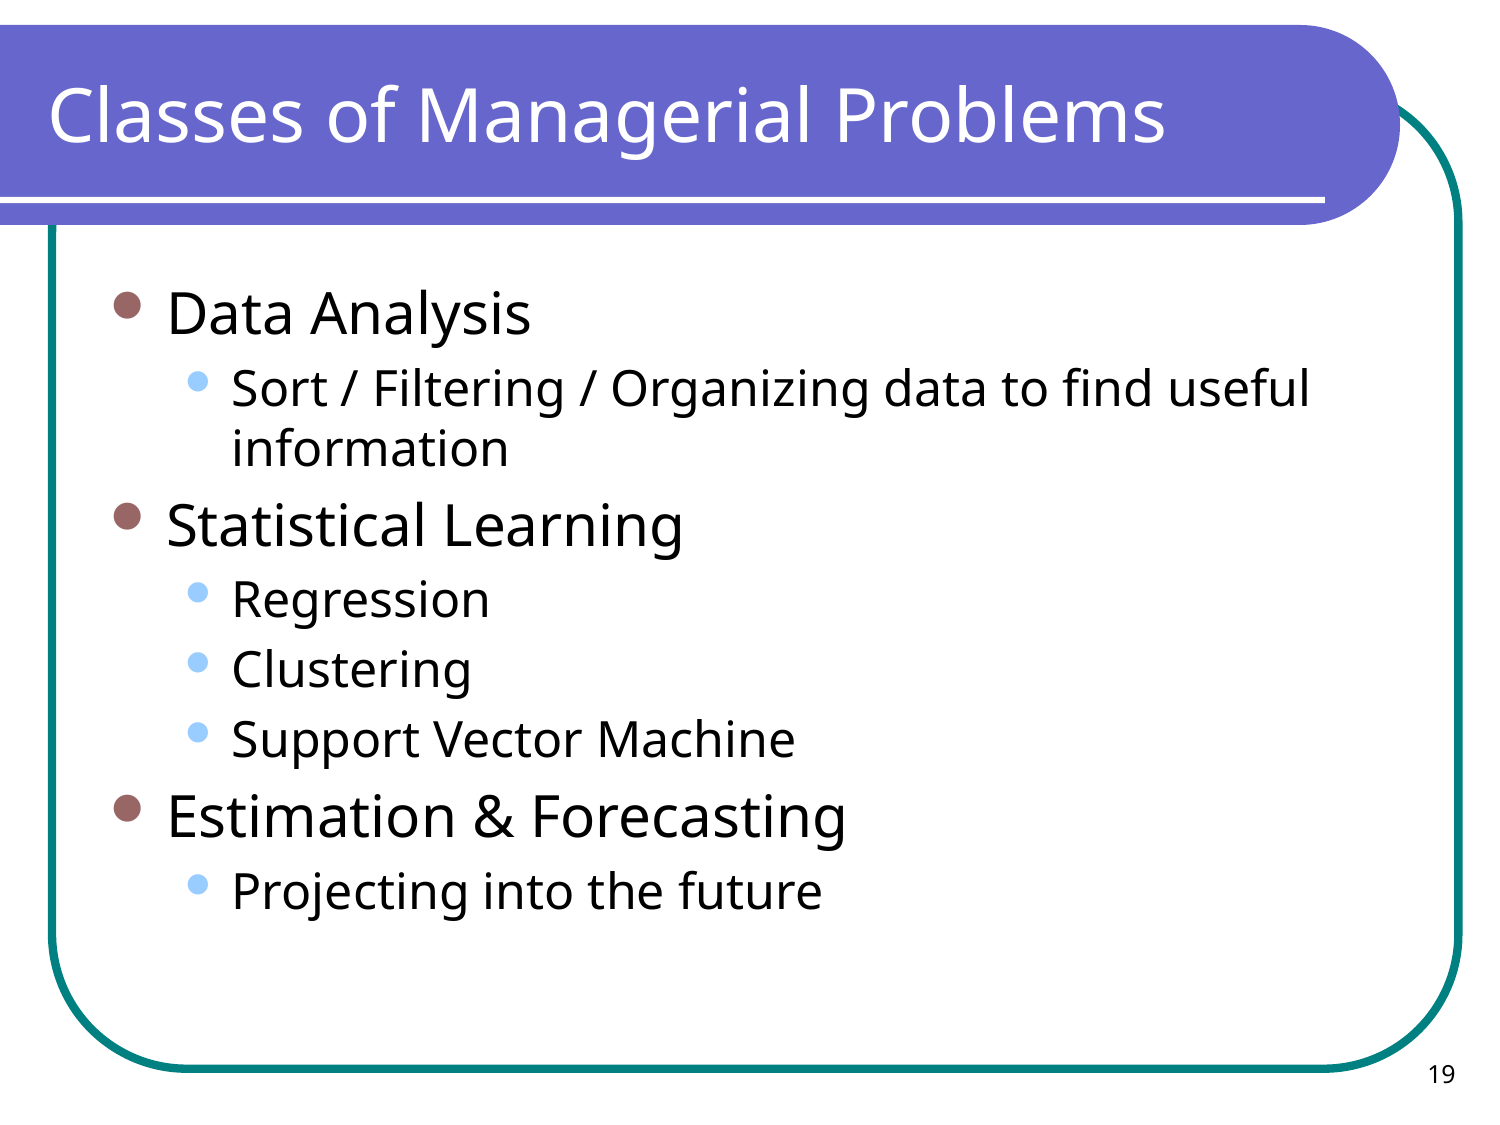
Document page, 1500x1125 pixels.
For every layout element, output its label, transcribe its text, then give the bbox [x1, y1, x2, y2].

title Classes of Managerial Problems [32, 37, 1347, 188]
list Data Analysis Sort / Filtering / Organizing data to find useful information Statistical Learning Regression Clustering Support Vector Machine Estimation & Forecasting Projecting into the future [94, 268, 1427, 947]
slide_number 19 [1120, 1024, 1472, 1101]
